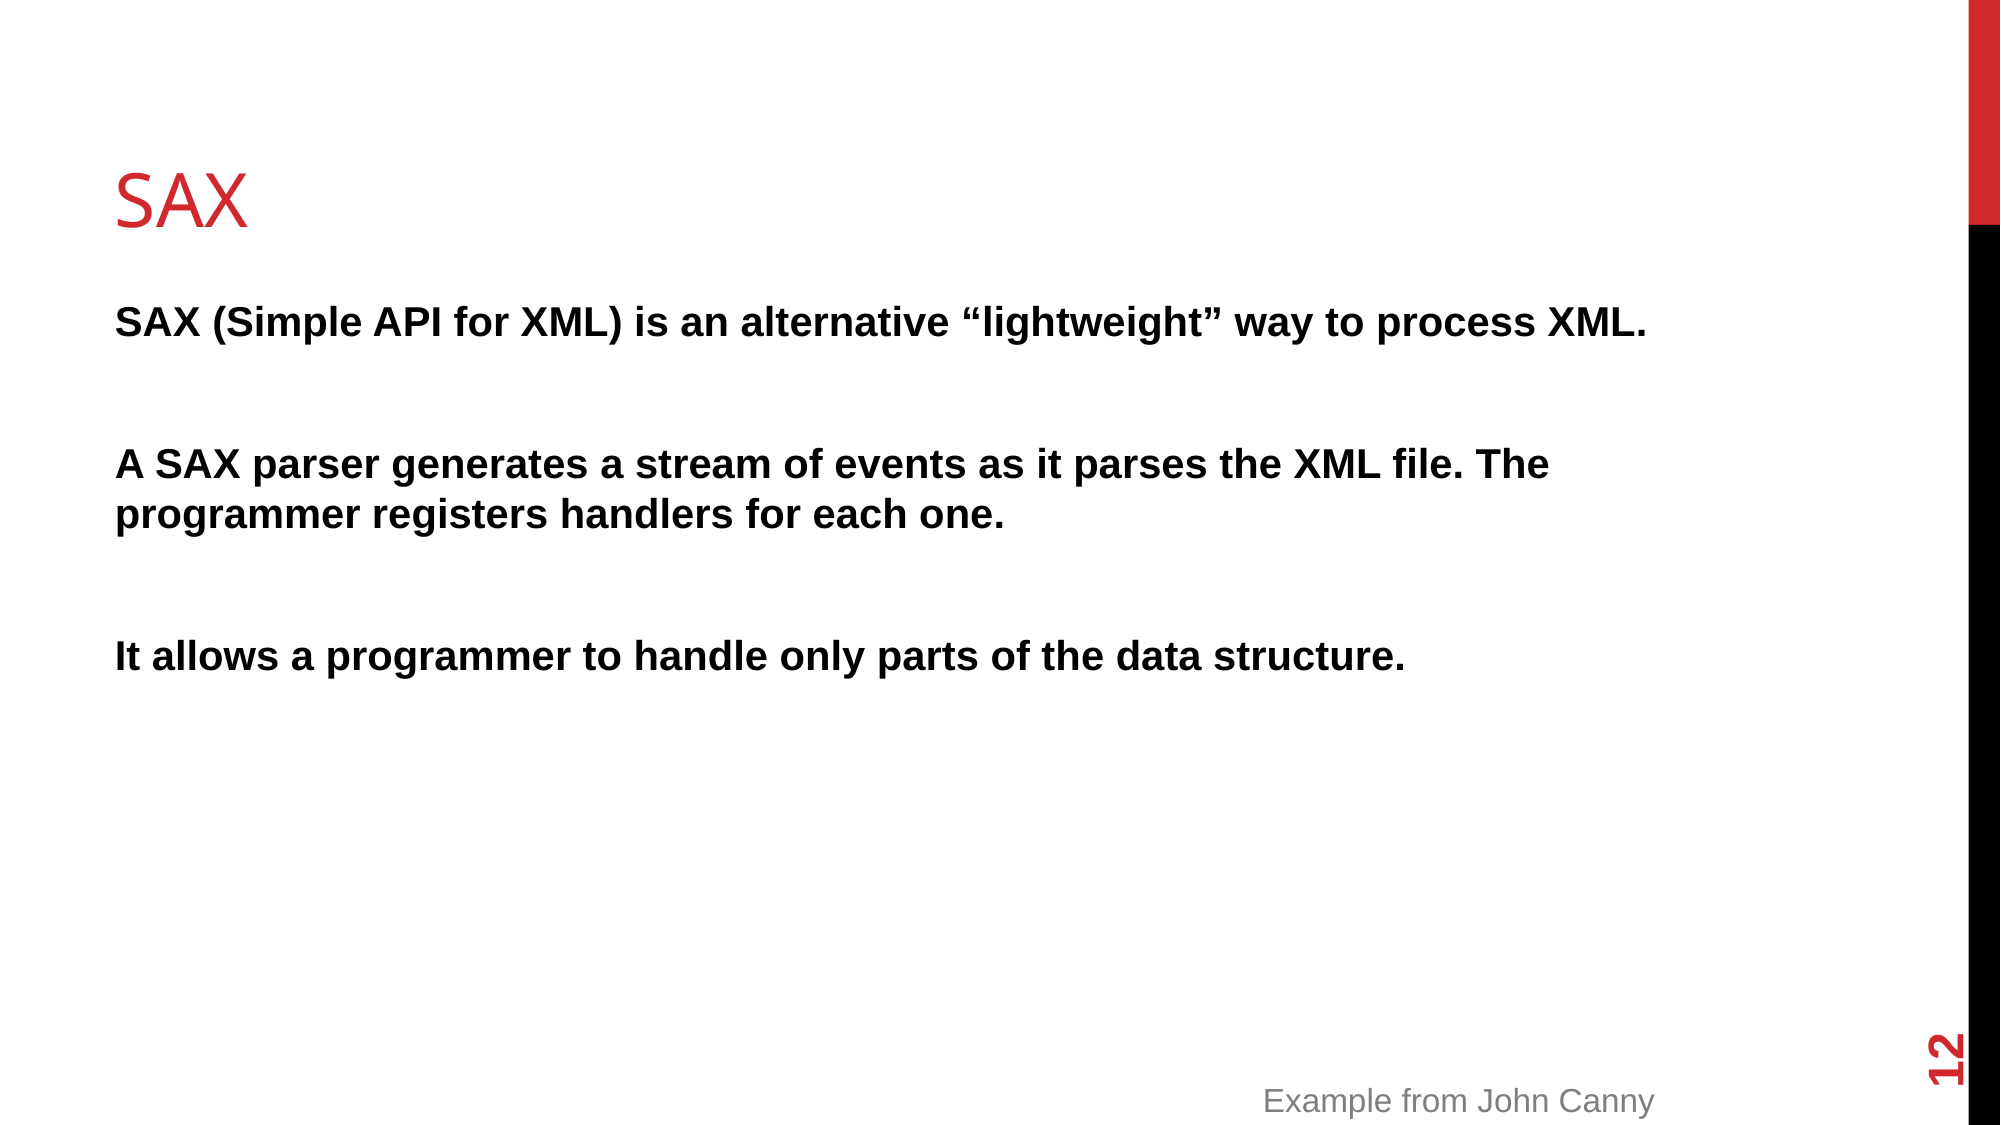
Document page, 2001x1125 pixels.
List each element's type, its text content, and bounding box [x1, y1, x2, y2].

text_box Example from John Canny [858, 1071, 1671, 1125]
title SAX [99, 25, 1367, 250]
slide_number ‹#› [1903, 887, 1984, 1104]
list SAX (Simple API for XML) is an alternative “lightweight” way to process XML. A SAX parser generates a stream of events as it parses the XML file. The programmer registers handlers for each one. It allows a programmer to handle only parts of the data structure. [99, 287, 1767, 1005]
